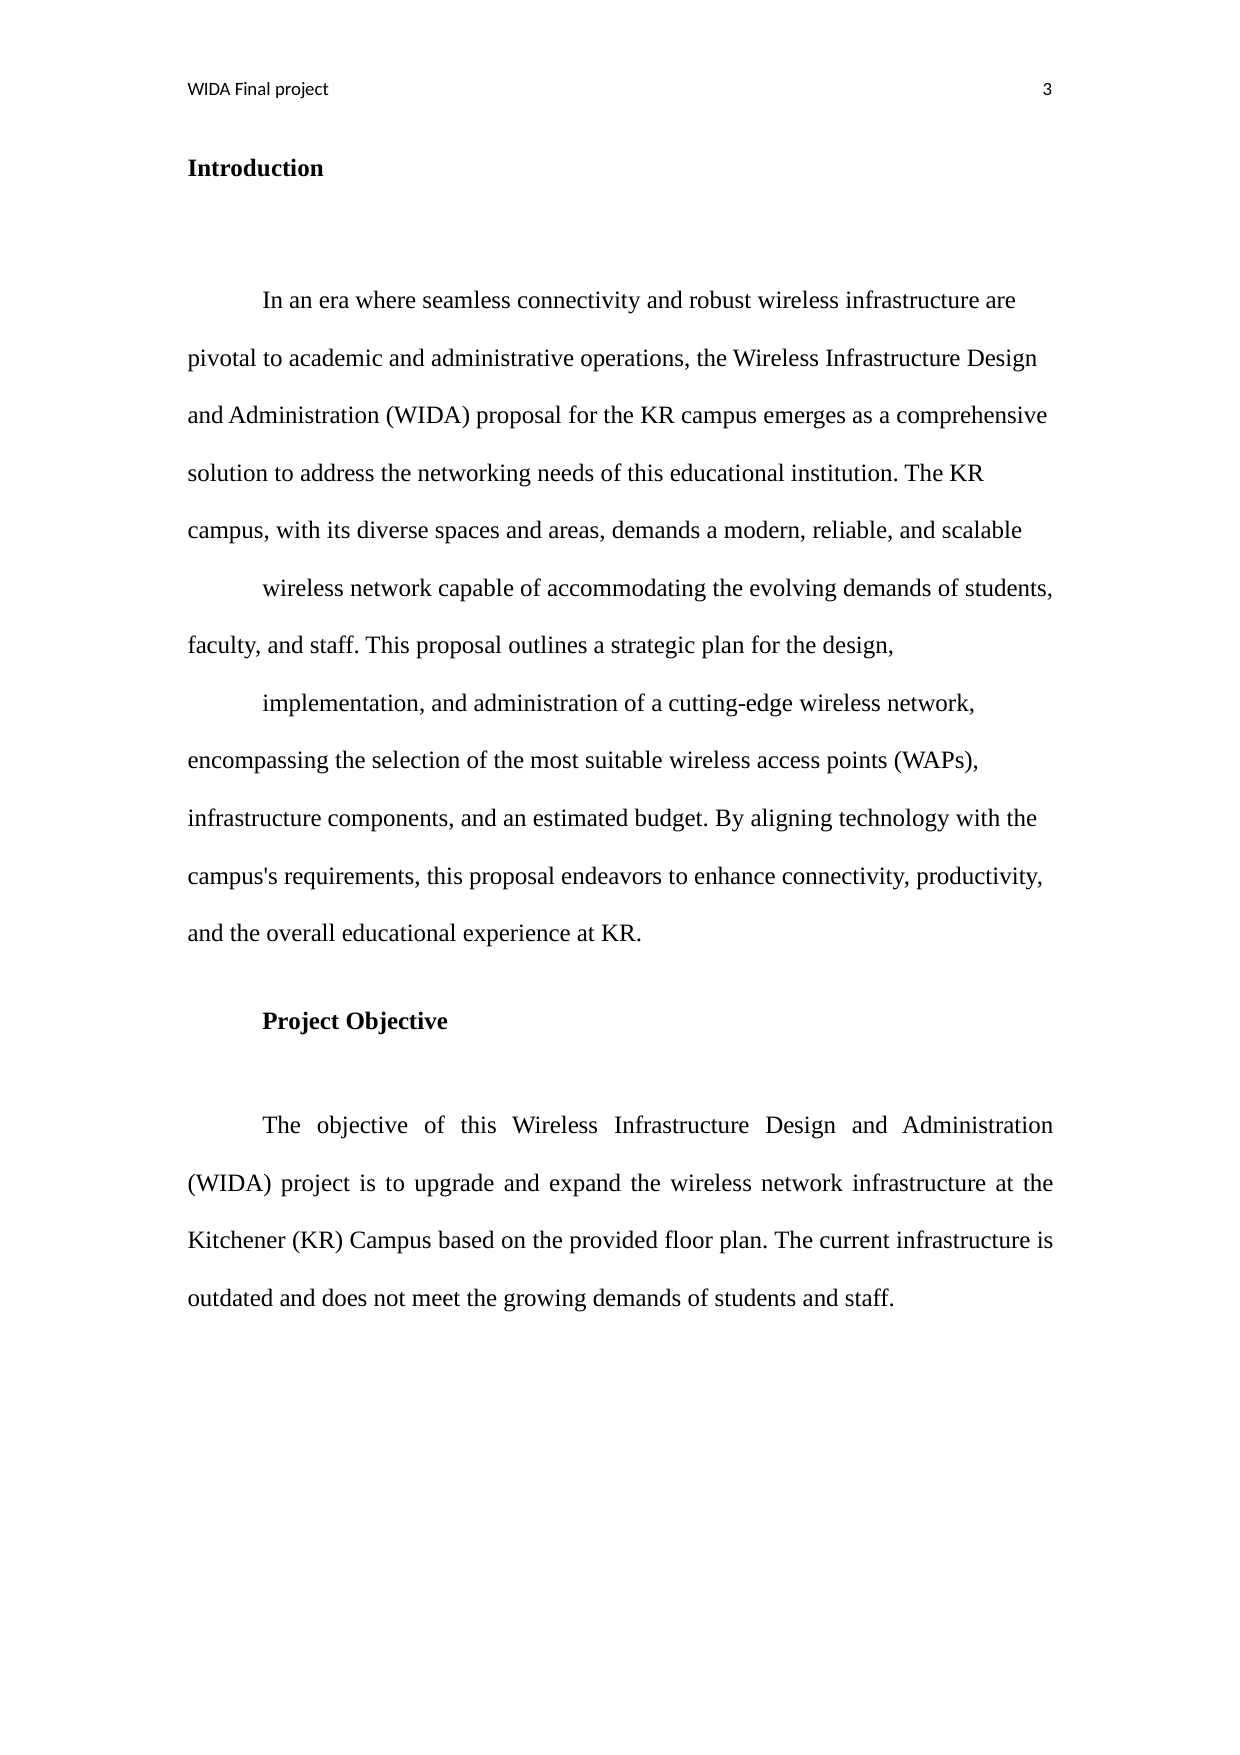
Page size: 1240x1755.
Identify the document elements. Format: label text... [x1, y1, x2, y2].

text_box Introduction [185, 151, 326, 182]
text_box 3 [1040, 77, 1055, 100]
text_box WIDA Final project [185, 76, 333, 100]
text_box In an era where seamless connectivity and robust wireless infrastructure are pivotal to academic and administrative operations, the Wireless Infrastructure Design and Administration (WIDA) proposal for the KR campus emerges as a comprehensive solution to address the networking needs of this educational institution. The KR campus, with its diverse spaces and areas, demands a modern, reliable, and scalable wireless network capable of accommodating the evolving demands of students, faculty, and staff. This proposal outlines a strategic plan for the design, implementation, and administration of a cutting-edge wireless network, encompassing the selection of the most suitable wireless access points (WAPs), infrastructure components, and an estimated budget. By aligning technology with the campus's requirements, this proposal endeavors to enhance connectivity, productivity, and the overall educational experience at KR. Project Objective The objective of this Wireless Infrastructure Design and Administration (WIDA) project is to upgrade and expand the wireless network infrastructure at the Kitchener (KR) Campus based on the provided floor plan. The current infrastructure is outdated and does not meet the growing demands of students and staff. [185, 256, 1055, 1312]
